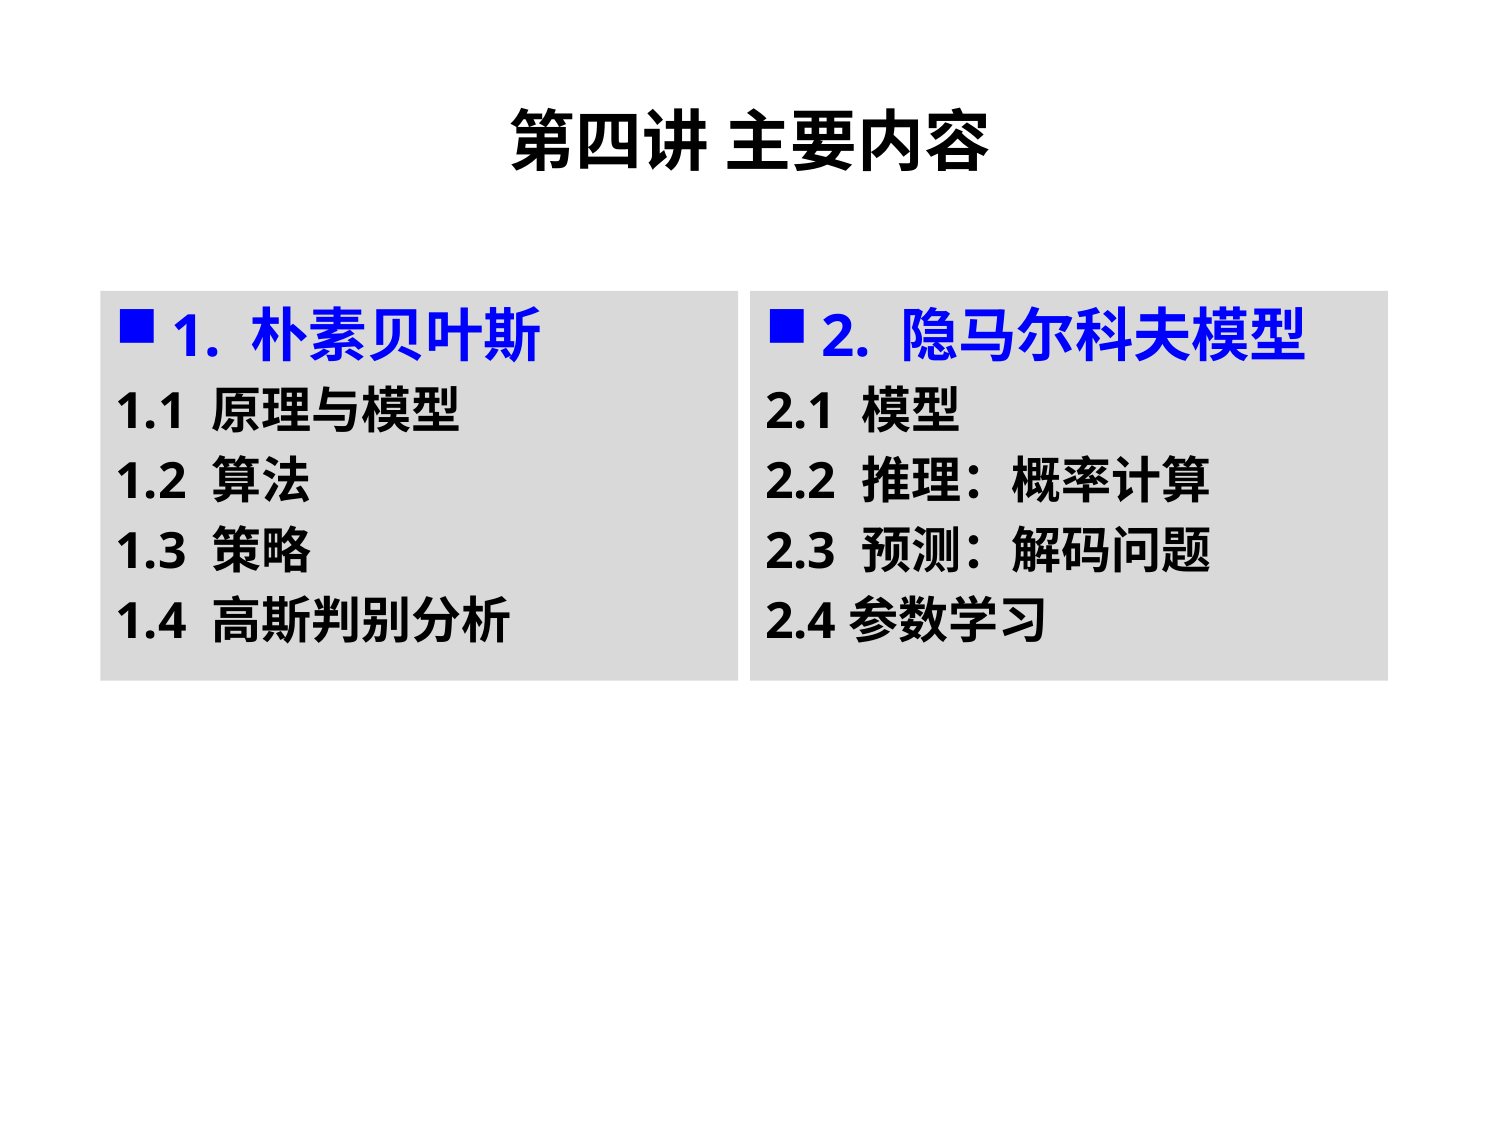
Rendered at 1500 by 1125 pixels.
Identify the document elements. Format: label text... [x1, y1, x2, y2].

text_box 2. 隐马尔科夫模型 2.1 模型 2.2 推理：概率计算 2.3 预测：解码问题 2.4参数学习 [750, 290, 1388, 681]
title 第四讲 主要内容 [75, 45, 1425, 233]
list 1. 朴素贝叶斯 1.1 原理与模型 1.2 算法 1.3 策略 1.4 高斯判别分析 [100, 290, 739, 681]
